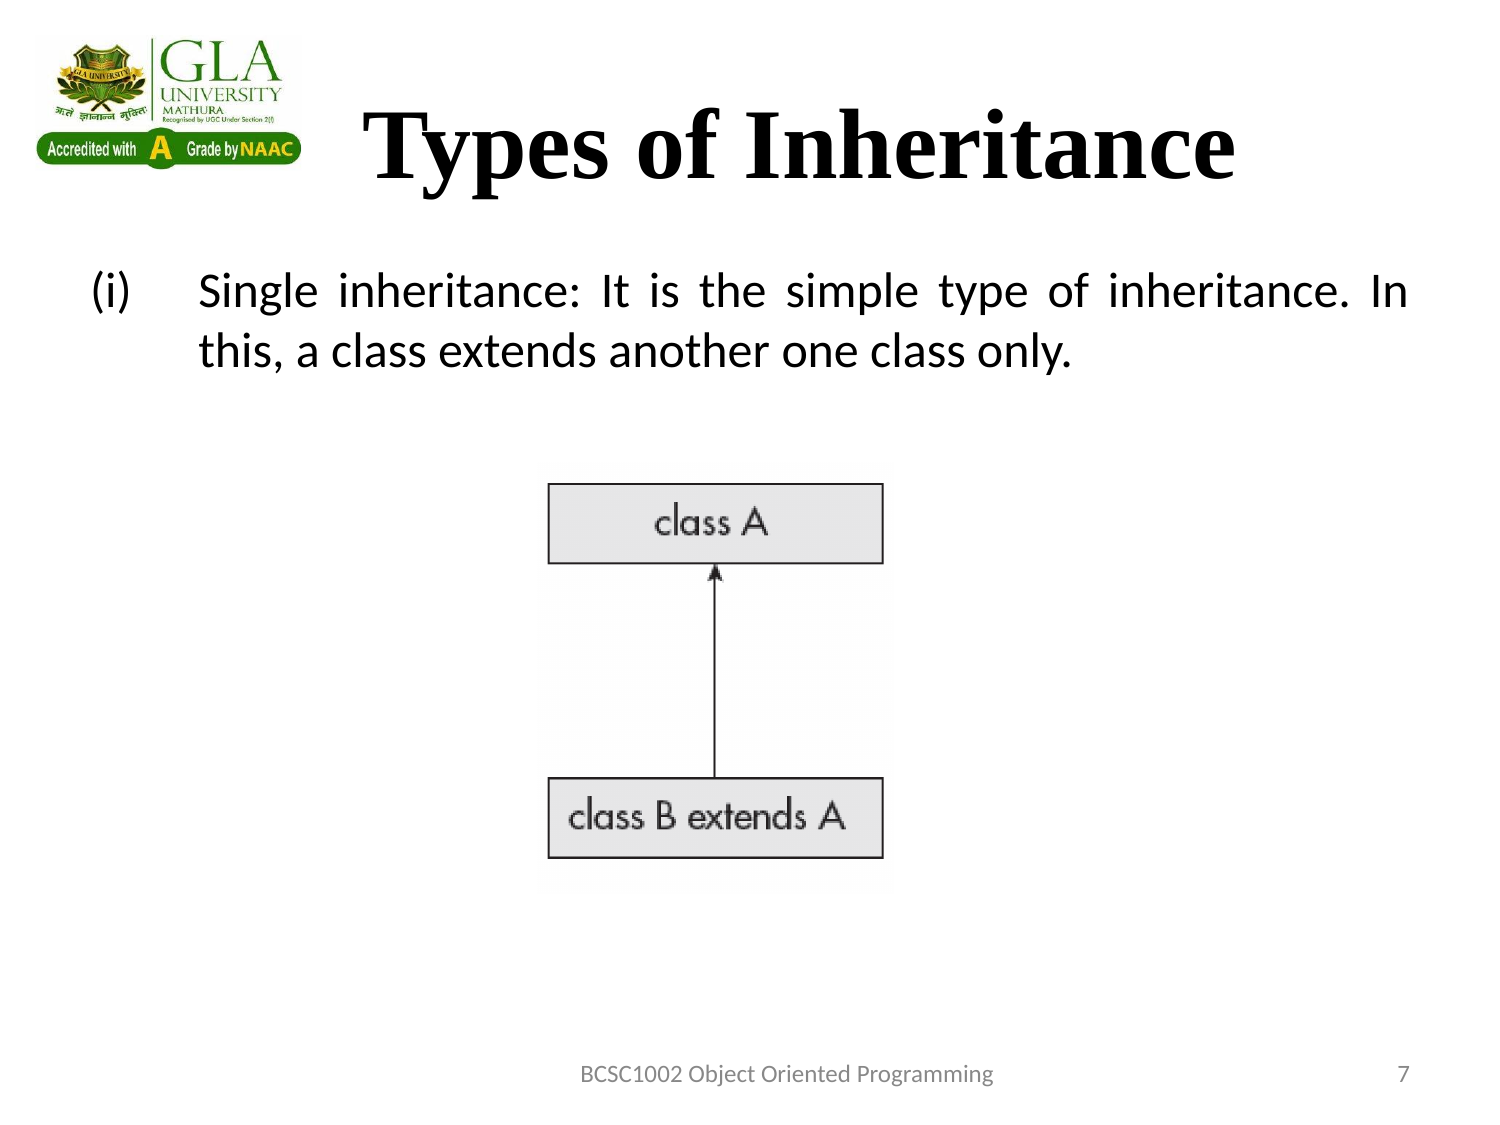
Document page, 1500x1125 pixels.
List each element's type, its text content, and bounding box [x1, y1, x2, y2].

footer BCSC1002 Object Oriented Programming [512, 1042, 1063, 1103]
picture [34, 34, 302, 172]
picture [537, 462, 895, 894]
slide_number ‹#› [1074, 1042, 1425, 1103]
list Single inheritance: It is the simple type of inheritance. In this, a class extends another one class only. [75, 249, 1425, 993]
title Types of Inheritance [125, 45, 1475, 233]
